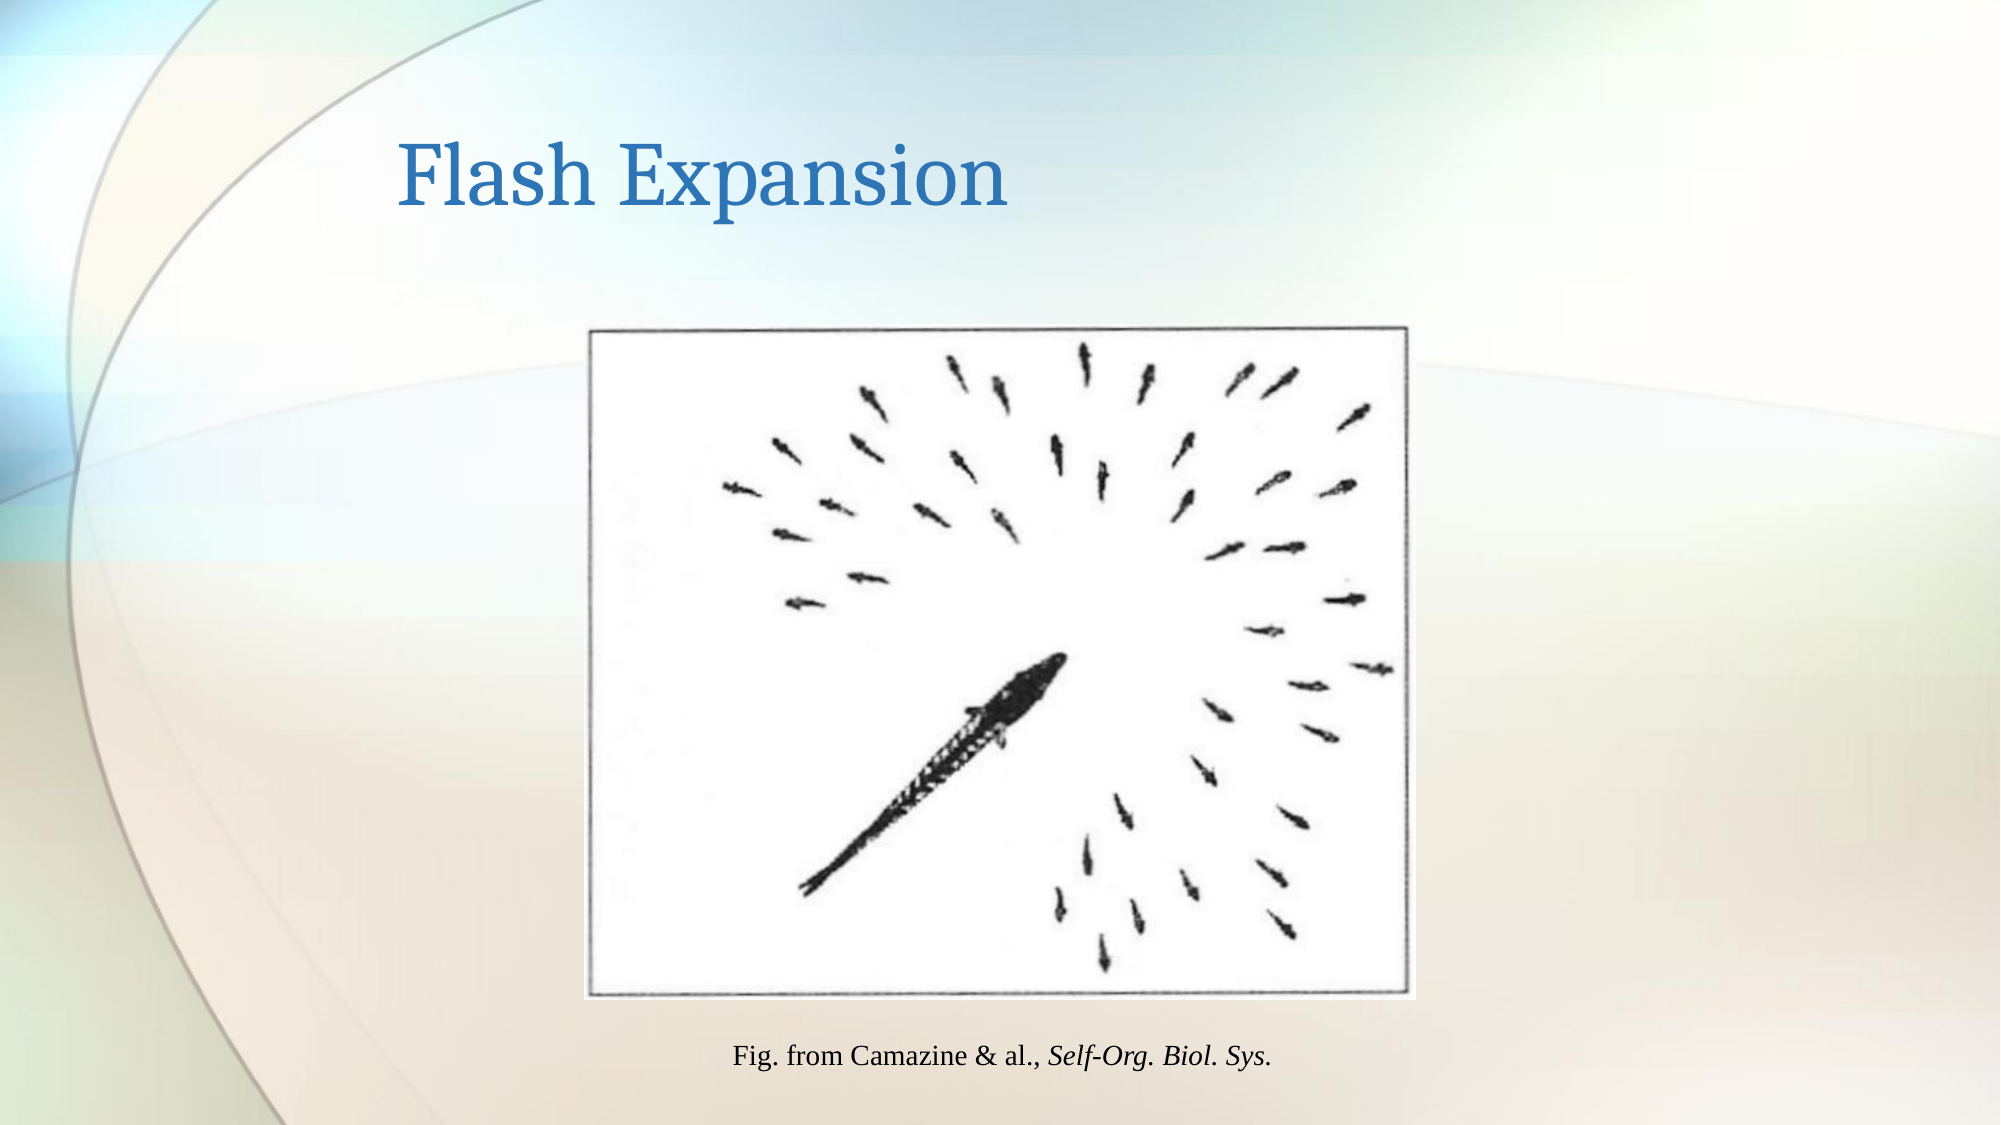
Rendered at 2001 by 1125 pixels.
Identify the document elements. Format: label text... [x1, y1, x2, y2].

title Flash Expansion [381, 59, 1863, 278]
text_box Fig. from Camazine & al., Self-Org. Biol. Sys. [717, 1028, 1288, 1079]
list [583, 324, 1416, 1001]
picture [0, 0, 2001, 1125]
